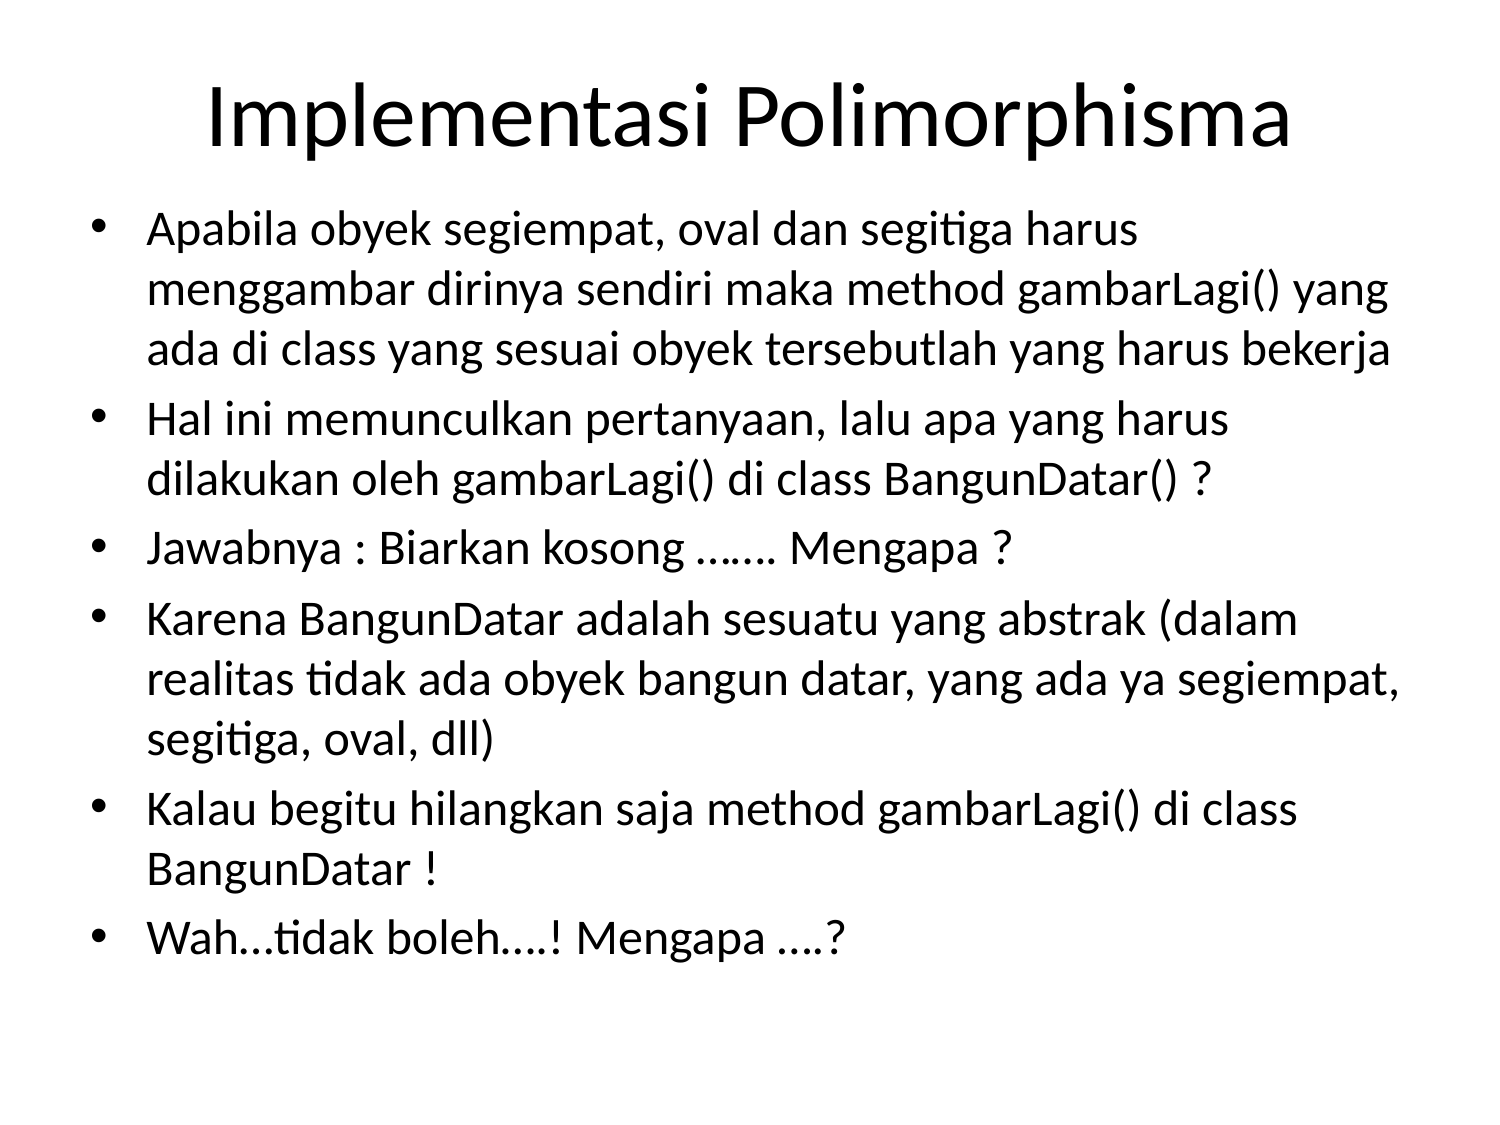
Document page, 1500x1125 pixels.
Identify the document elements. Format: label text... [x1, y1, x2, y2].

title Implementasi Polimorphisma [75, 45, 1425, 175]
list Apabila obyek segiempat, oval dan segitiga harus menggambar dirinya sendiri maka method gambarLagi() yang ada di class yang sesuai obyek tersebutlah yang harus bekerja Hal ini memunculkan pertanyaan, lalu apa yang harus dilakukan oleh gambarLagi() di class BangunDatar() ? Jawabnya : Biarkan kosong ……. Mengapa ? Karena BangunDatar adalah sesuatu yang abstrak (dalam realitas tidak ada obyek bangun datar, yang ada ya segiempat, segitiga, oval, dll) Kalau begitu hilangkan saja method gambarLagi() di class BangunDatar ! Wah…tidak boleh….! Mengapa ….? [75, 187, 1425, 1005]
